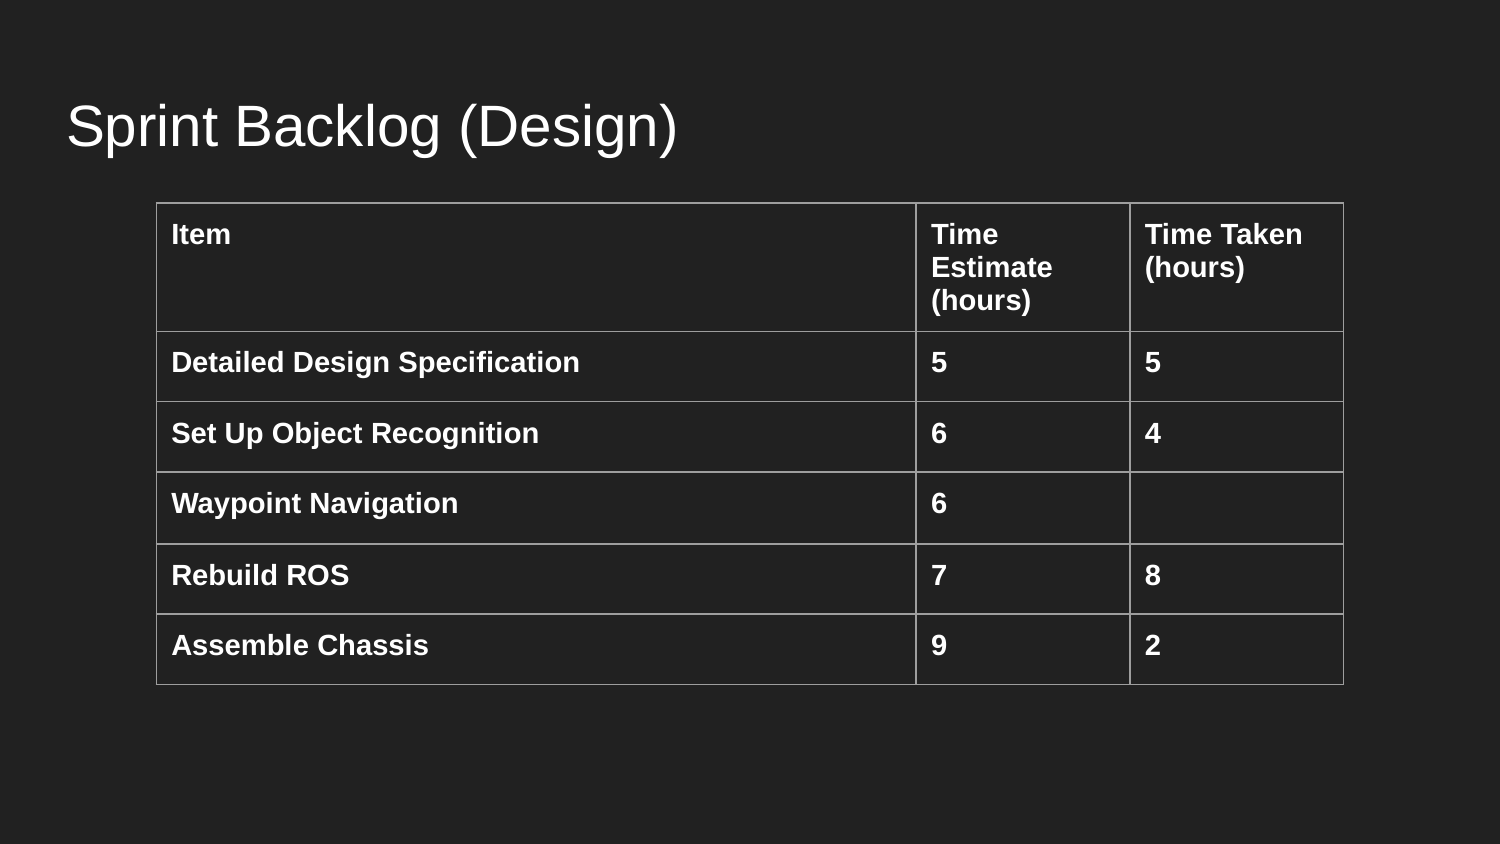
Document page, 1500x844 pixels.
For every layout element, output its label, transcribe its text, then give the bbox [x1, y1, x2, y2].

table_cell Set Up Object Recognition [157, 402, 915, 471]
table_cell Rebuild ROS [157, 545, 915, 613]
table_header Item [157, 204, 915, 331]
table_cell 2 [1131, 615, 1343, 684]
table_cell 8 [1131, 545, 1343, 613]
table_header Time Taken (hours) [1131, 204, 1343, 331]
title Sprint Backlog (Design) [51, 72, 1449, 167]
table_cell Waypoint Navigation [157, 473, 915, 543]
table_cell Assemble Chassis [157, 615, 915, 684]
table_cell Detailed Design Specification [157, 332, 915, 401]
table_cell 6 [917, 473, 1129, 543]
table_cell [1131, 473, 1343, 543]
table_cell 5 [917, 332, 1129, 401]
table_header Time Estimate (hours) [917, 204, 1129, 331]
table_cell 4 [1131, 402, 1343, 471]
table_cell 9 [917, 615, 1129, 684]
table_cell 6 [917, 402, 1129, 471]
table_cell 7 [917, 545, 1129, 613]
table_cell 5 [1131, 332, 1343, 401]
